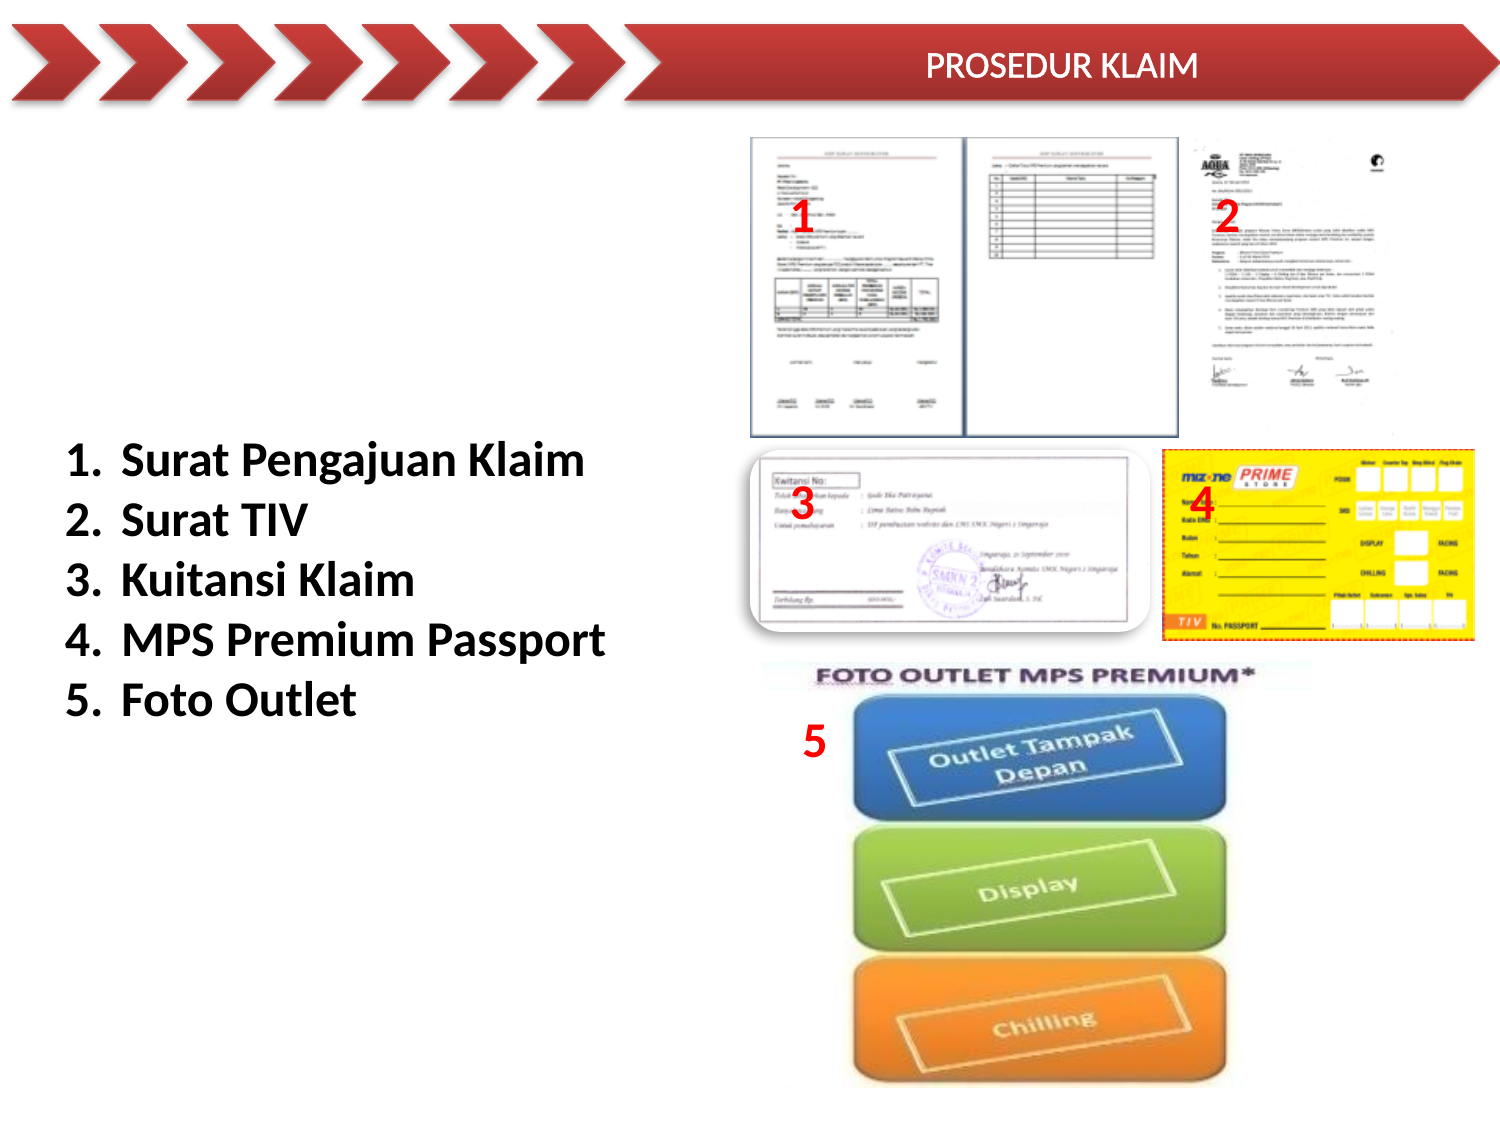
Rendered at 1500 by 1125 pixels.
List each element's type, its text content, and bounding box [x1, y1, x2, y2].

text_box Surat Pengajuan Klaim Surat TIV Kuitansi Klaim MPS Premium Passport Foto Outlet [49, 419, 638, 735]
picture [749, 449, 1151, 633]
picture [749, 137, 1179, 438]
picture [1162, 449, 1476, 641]
text_box [99, 24, 188, 101]
text_box PROSEDUR KLAIM [624, 24, 1500, 101]
text_box [361, 24, 451, 101]
text_box [11, 24, 101, 101]
text_box [536, 24, 626, 101]
text_box [186, 24, 276, 101]
picture [762, 662, 1313, 1089]
text_box [449, 24, 539, 101]
picture [1187, 137, 1401, 439]
text_box [274, 24, 364, 101]
